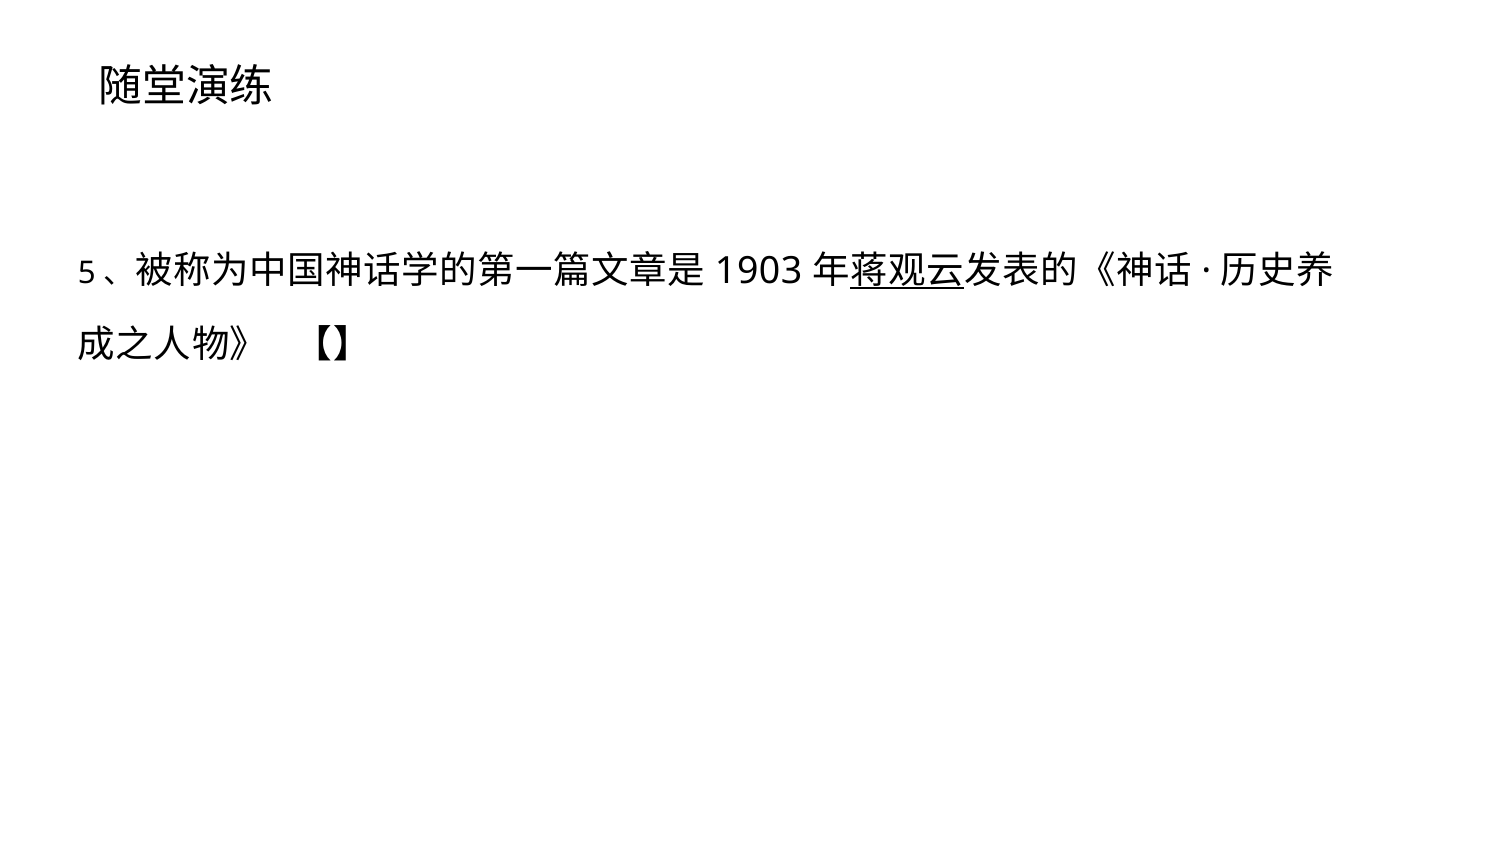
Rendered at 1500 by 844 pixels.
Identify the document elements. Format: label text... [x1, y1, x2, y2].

text_box 随堂演练 [87, 52, 598, 117]
text_box 5、被称为中国神话学的第一篇文章是1903年蒋观云发表的《神话·历史养成之人物》 【】 [75, 223, 1341, 432]
